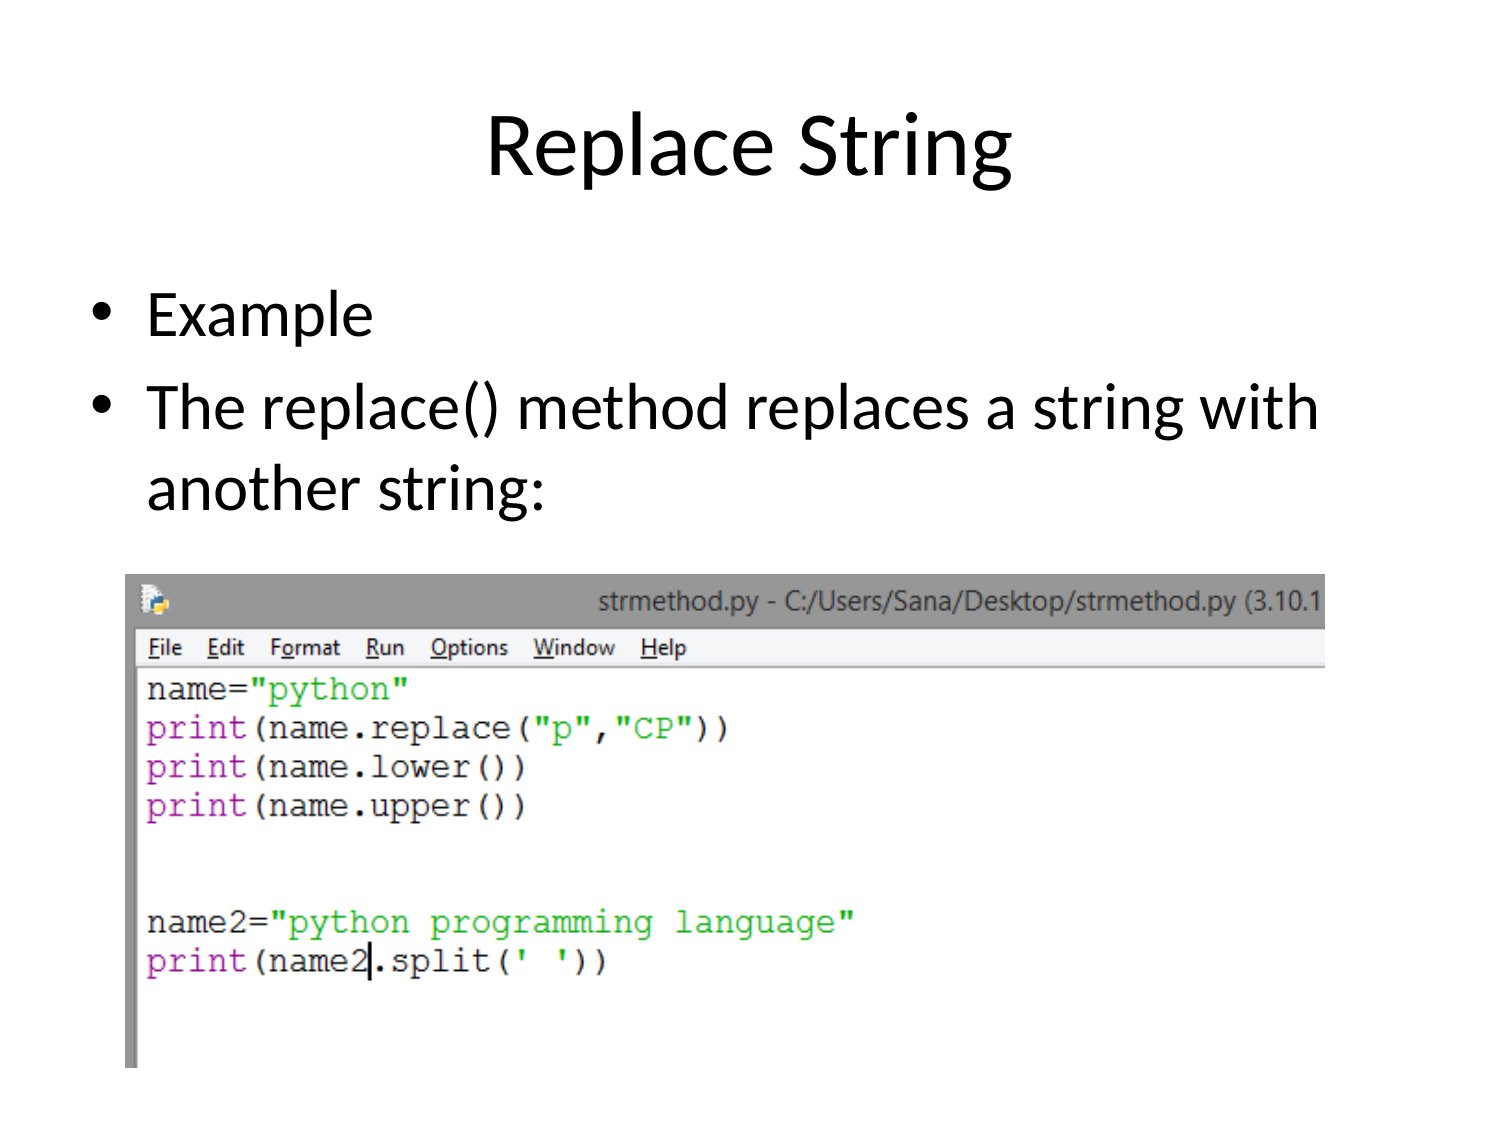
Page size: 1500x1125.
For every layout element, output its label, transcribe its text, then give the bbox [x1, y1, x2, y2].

list Example The replace() method replaces a string with another string: [75, 262, 1425, 1005]
title Replace String [75, 45, 1425, 233]
picture [124, 574, 1326, 1068]
